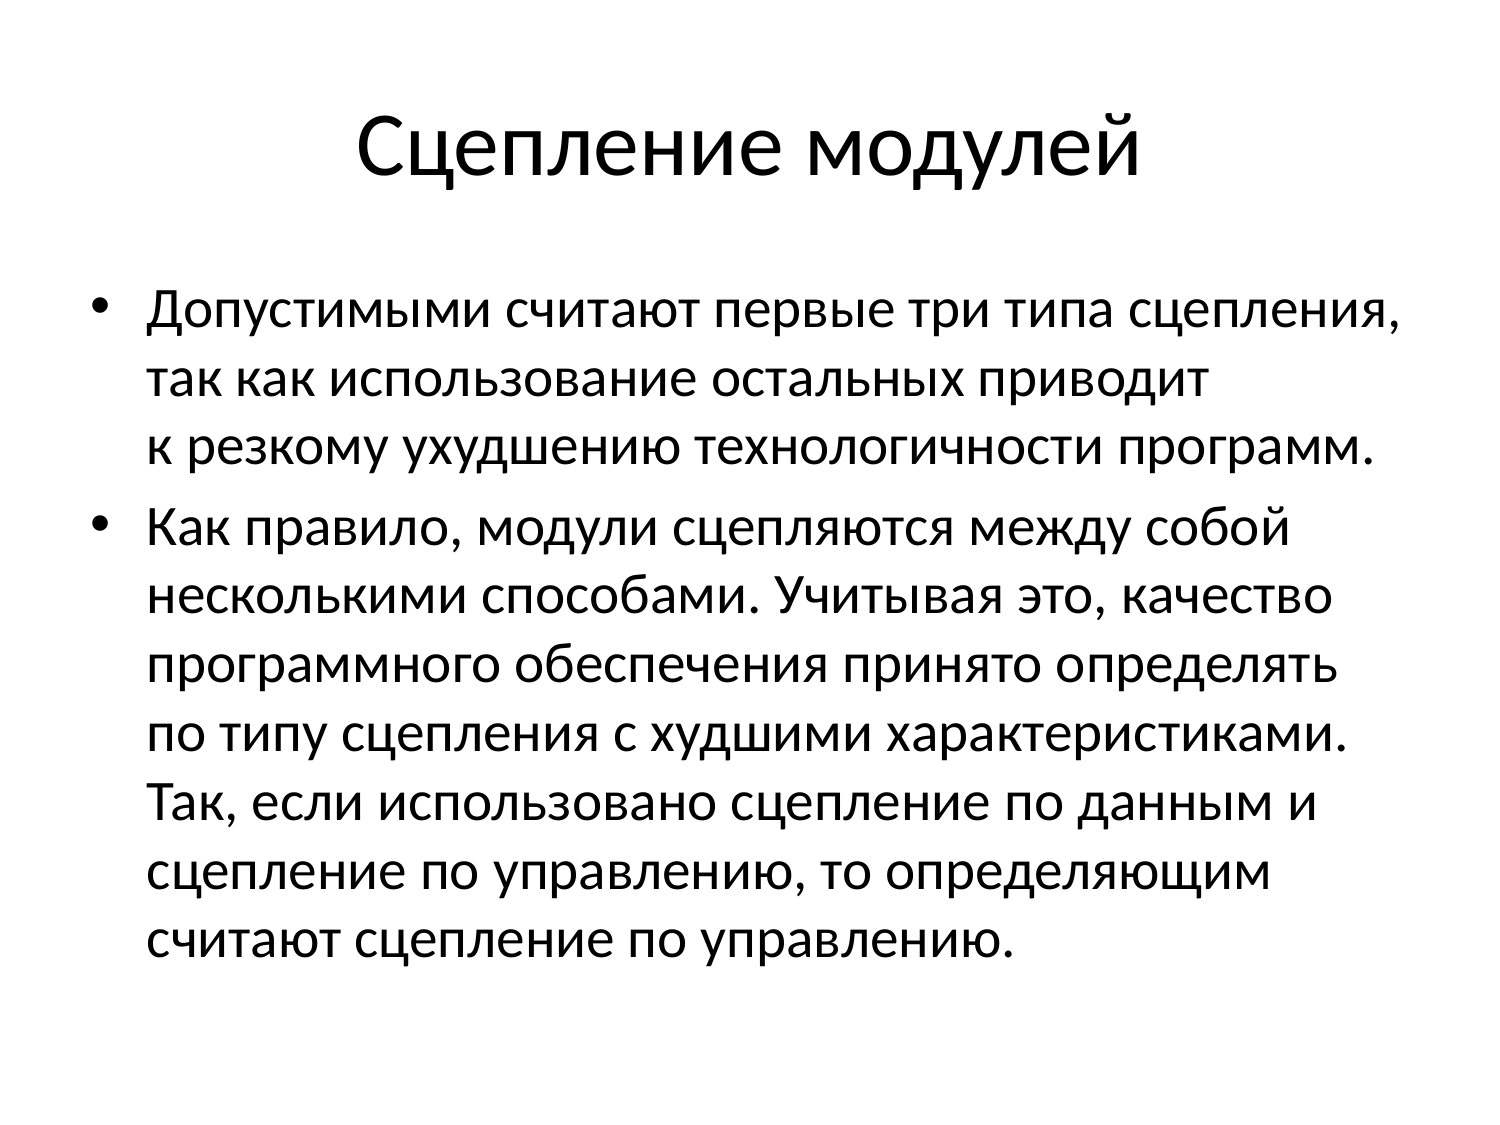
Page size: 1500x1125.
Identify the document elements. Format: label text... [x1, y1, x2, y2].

title Сцепление модулей [75, 45, 1425, 233]
list Допустимыми считают первые три типа сцепления, так как использование остальных приводит к резкому ухудшению технологичности программ. Как правило, модули сцепляются между собой несколькими способами. Учитывая это, качество программного обеспечения принято определять по типу сцепления с худшими характеристиками. Так, если использовано сцепление по данным и сцепление по управлению, то определяющим считают сцепление по управлению. [75, 262, 1425, 1005]
